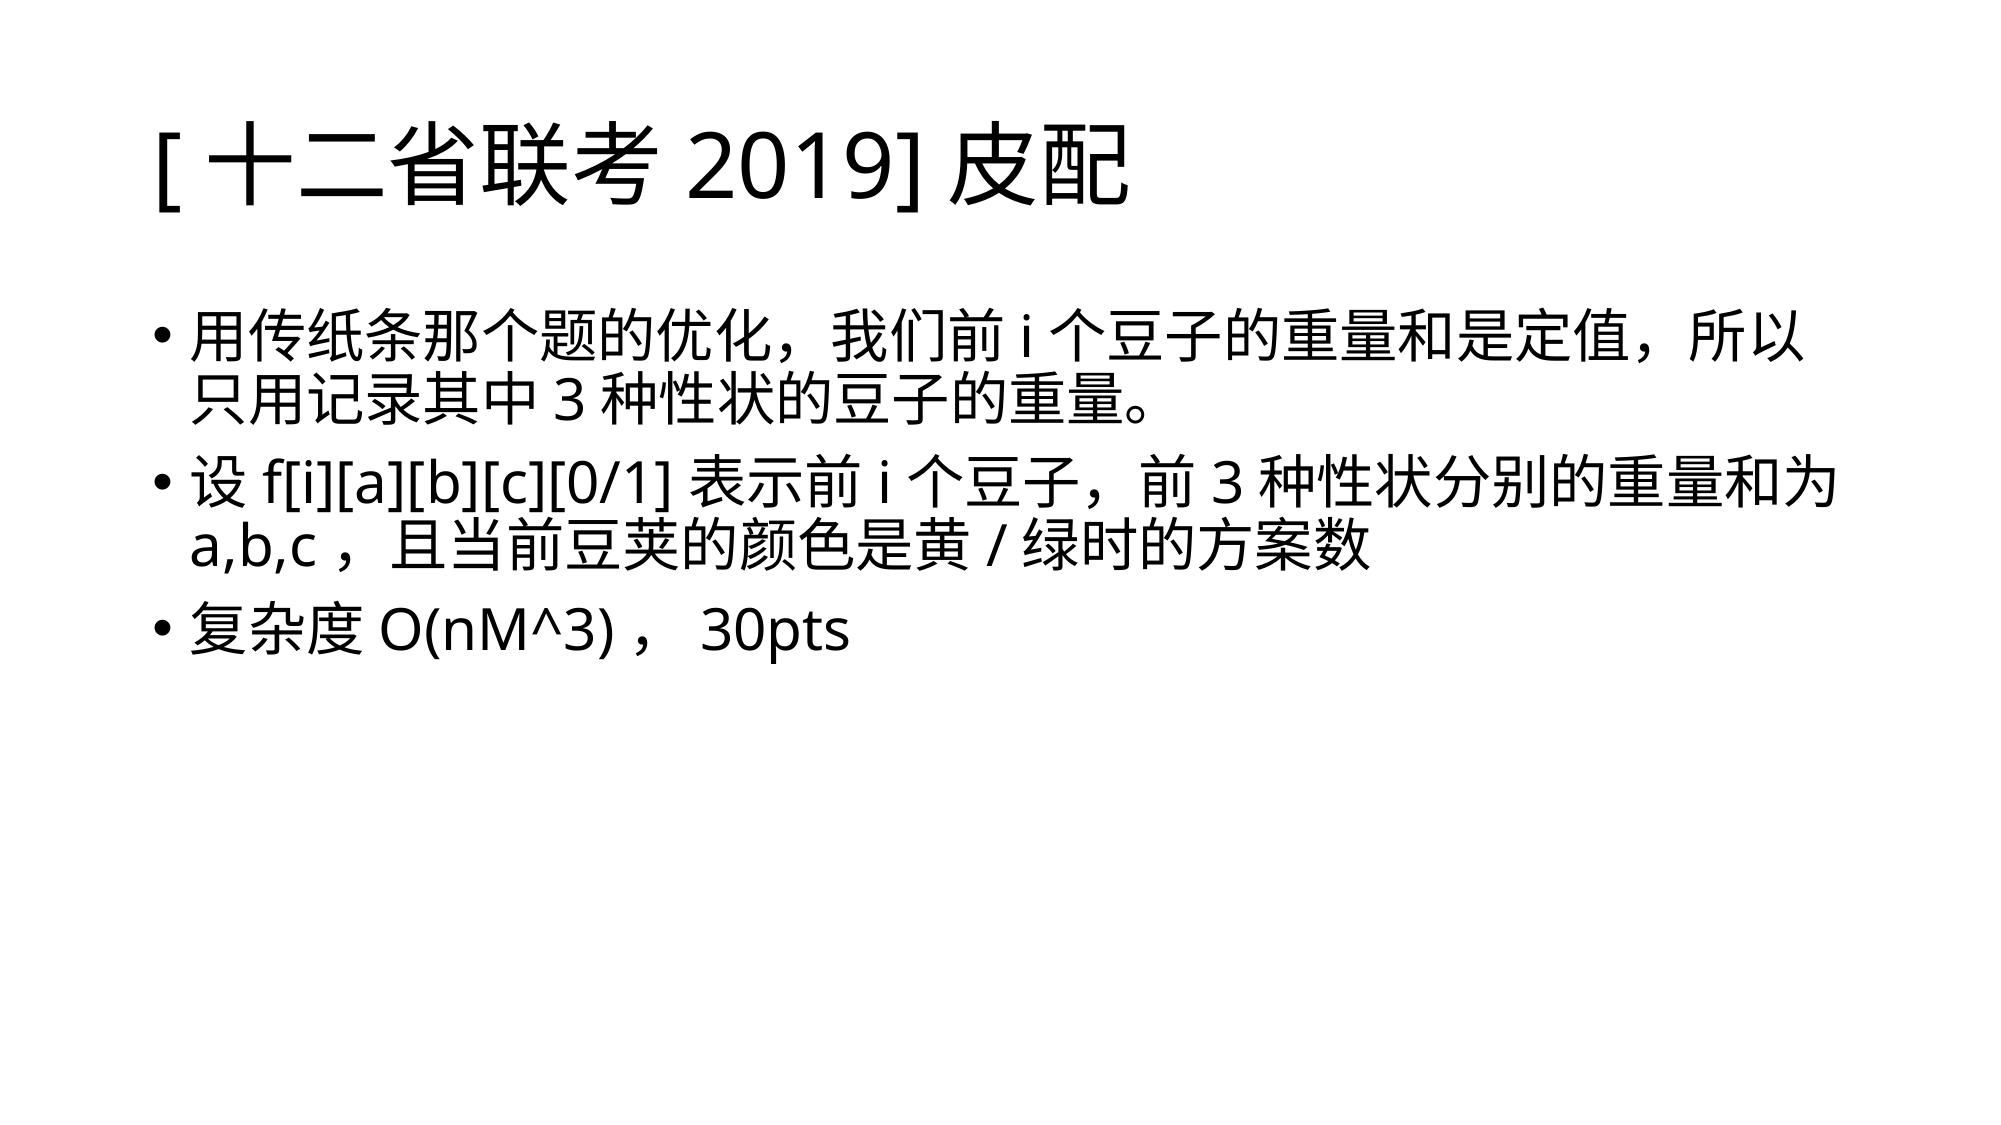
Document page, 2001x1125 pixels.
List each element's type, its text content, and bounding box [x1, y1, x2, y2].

title [十二省联考2019]皮配 [137, 59, 1863, 278]
list 用传纸条那个题的优化，我们前i个豆子的重量和是定值，所以只用记录其中3种性状的豆子的重量。 设f[i][a][b][c][0/1]表示前i个豆子，前3种性状分别的重量和为a,b,c，且当前豆荚的颜色是黄/绿时的方案数 复杂度O(nM^3)，30pts [137, 299, 1863, 1014]
